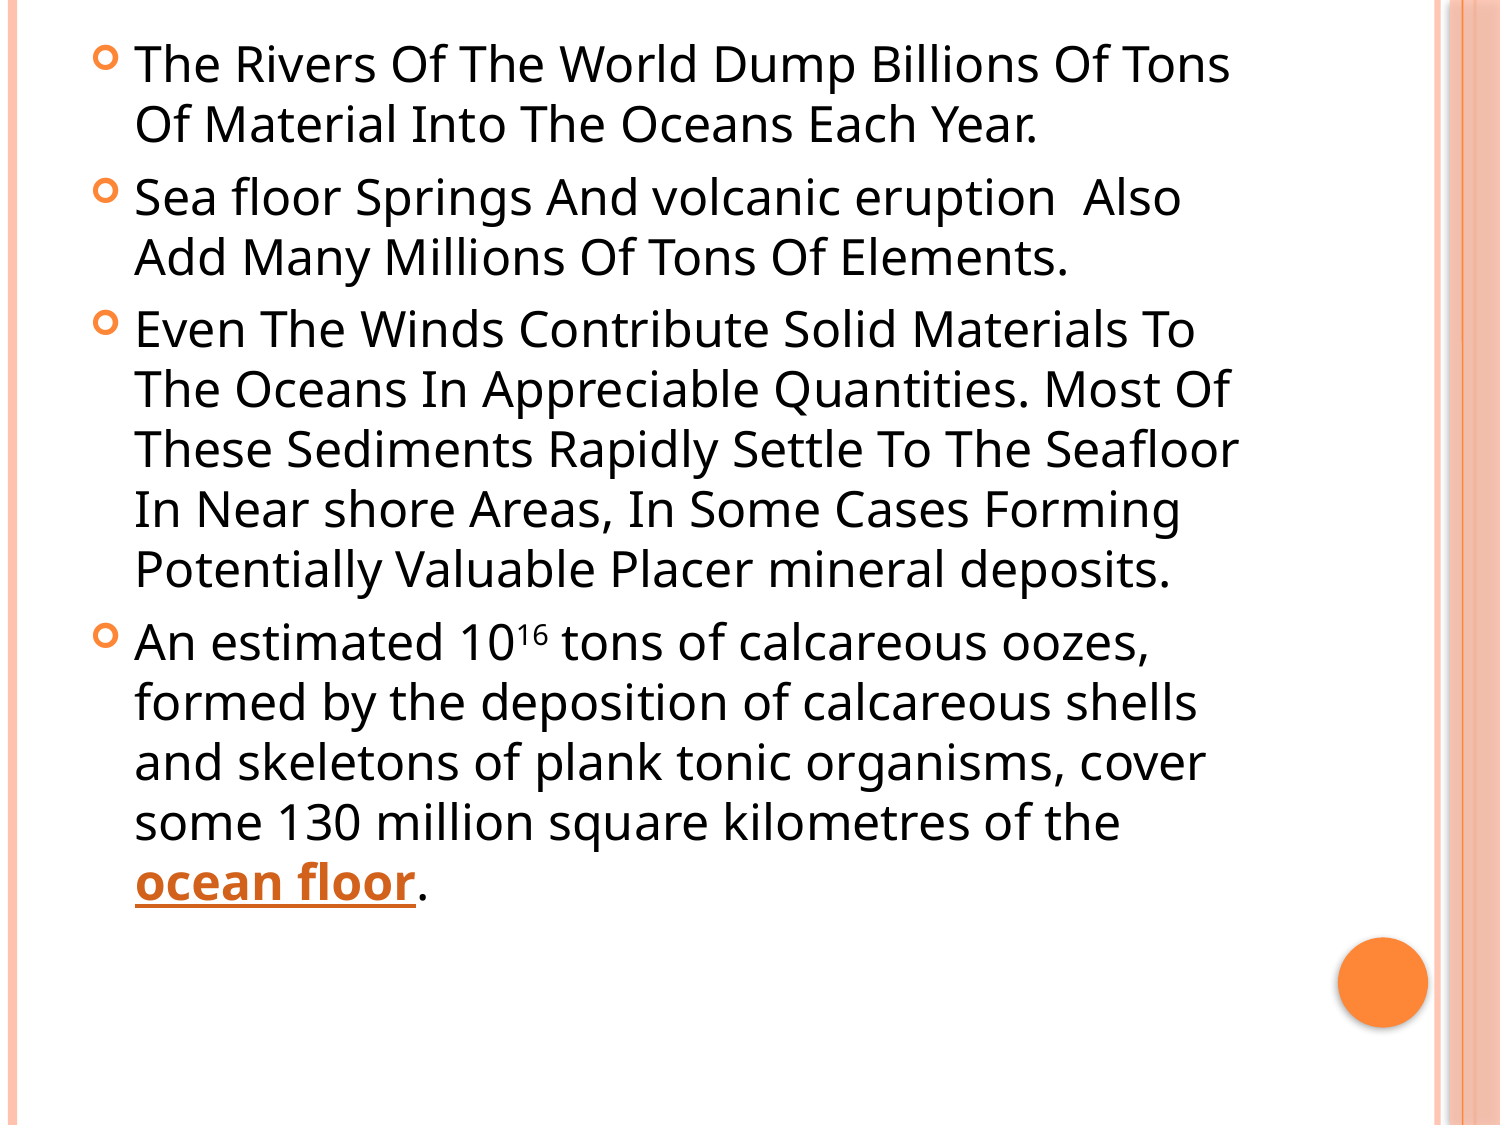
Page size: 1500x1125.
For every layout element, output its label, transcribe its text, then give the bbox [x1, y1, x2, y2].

list The Rivers Of The World Dump Billions Of Tons Of Material Into The Oceans Each Year. Sea floor Springs And volcanic eruption Also Add Many Millions Of Tons Of Elements. Even The Winds Contribute Solid Materials To The Oceans In Appreciable Quantities. Most Of These Sediments Rapidly Settle To The Seafloor In Near shore Areas, In Some Cases Forming Potentially Valuable Placer mineral deposits. An estimated 1016 tons of calcareous oozes, formed by the deposition of calcareous shells and skeletons of plank tonic organisms, cover some 130 million square kilometres of the ocean floor. [74, 24, 1301, 1063]
